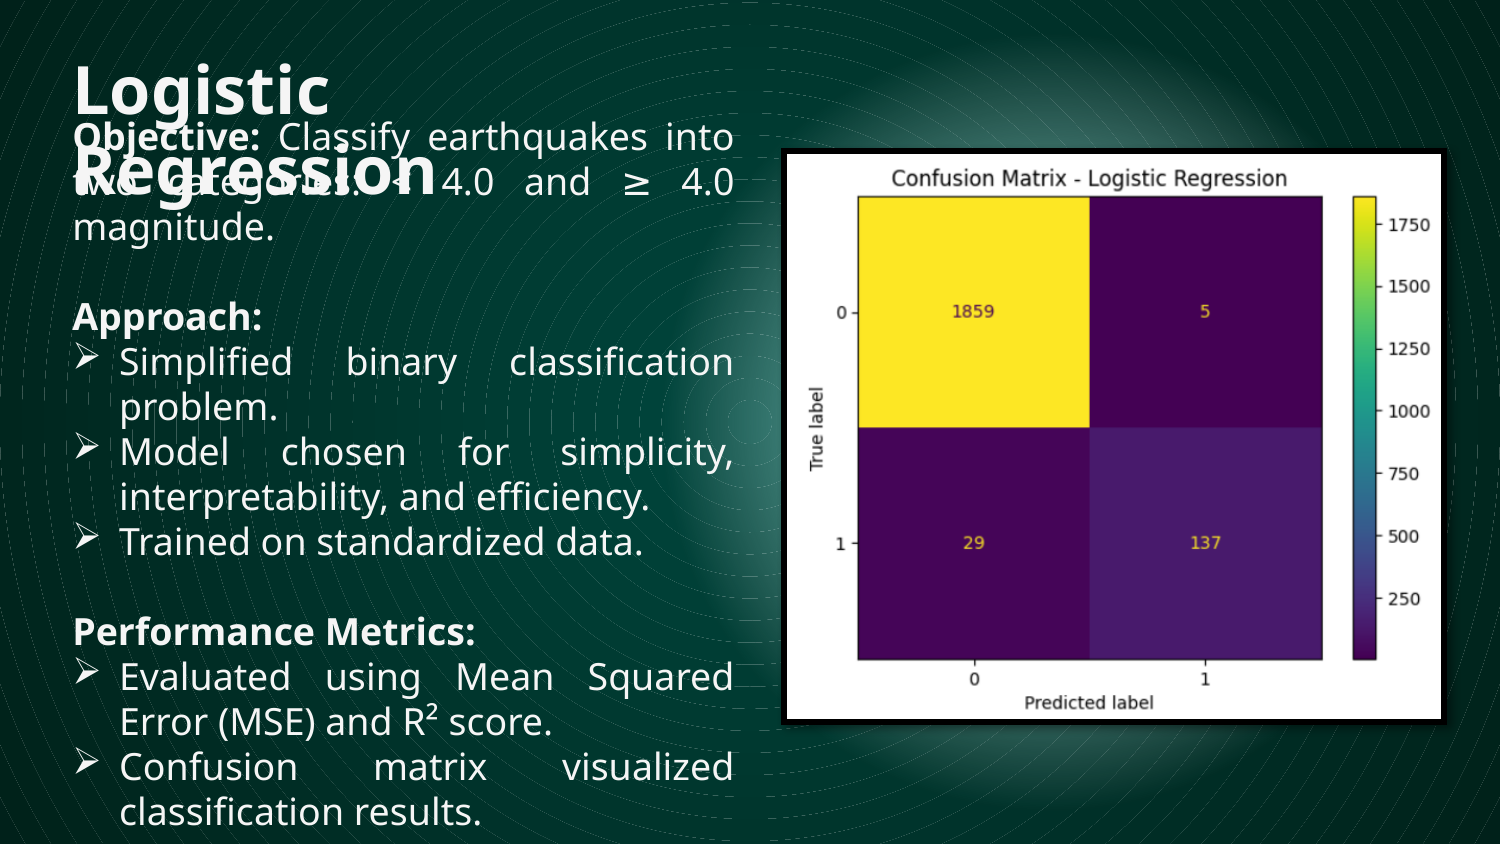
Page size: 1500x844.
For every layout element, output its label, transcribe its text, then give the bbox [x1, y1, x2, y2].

picture [786, 153, 1442, 719]
title Logistic Regression [57, 32, 706, 105]
list Objective: Classify earthquakes into two categories: < 4.0 and ≥ 4.0 magnitude. Approach: Simplified binary classification problem. Model chosen for simplicity, interpretability, and efficiency. Trained on standardized data. Performance Metrics: Evaluated using Mean Squared Error (MSE) and R² score. Confusion matrix visualized classification results. [57, 105, 750, 844]
